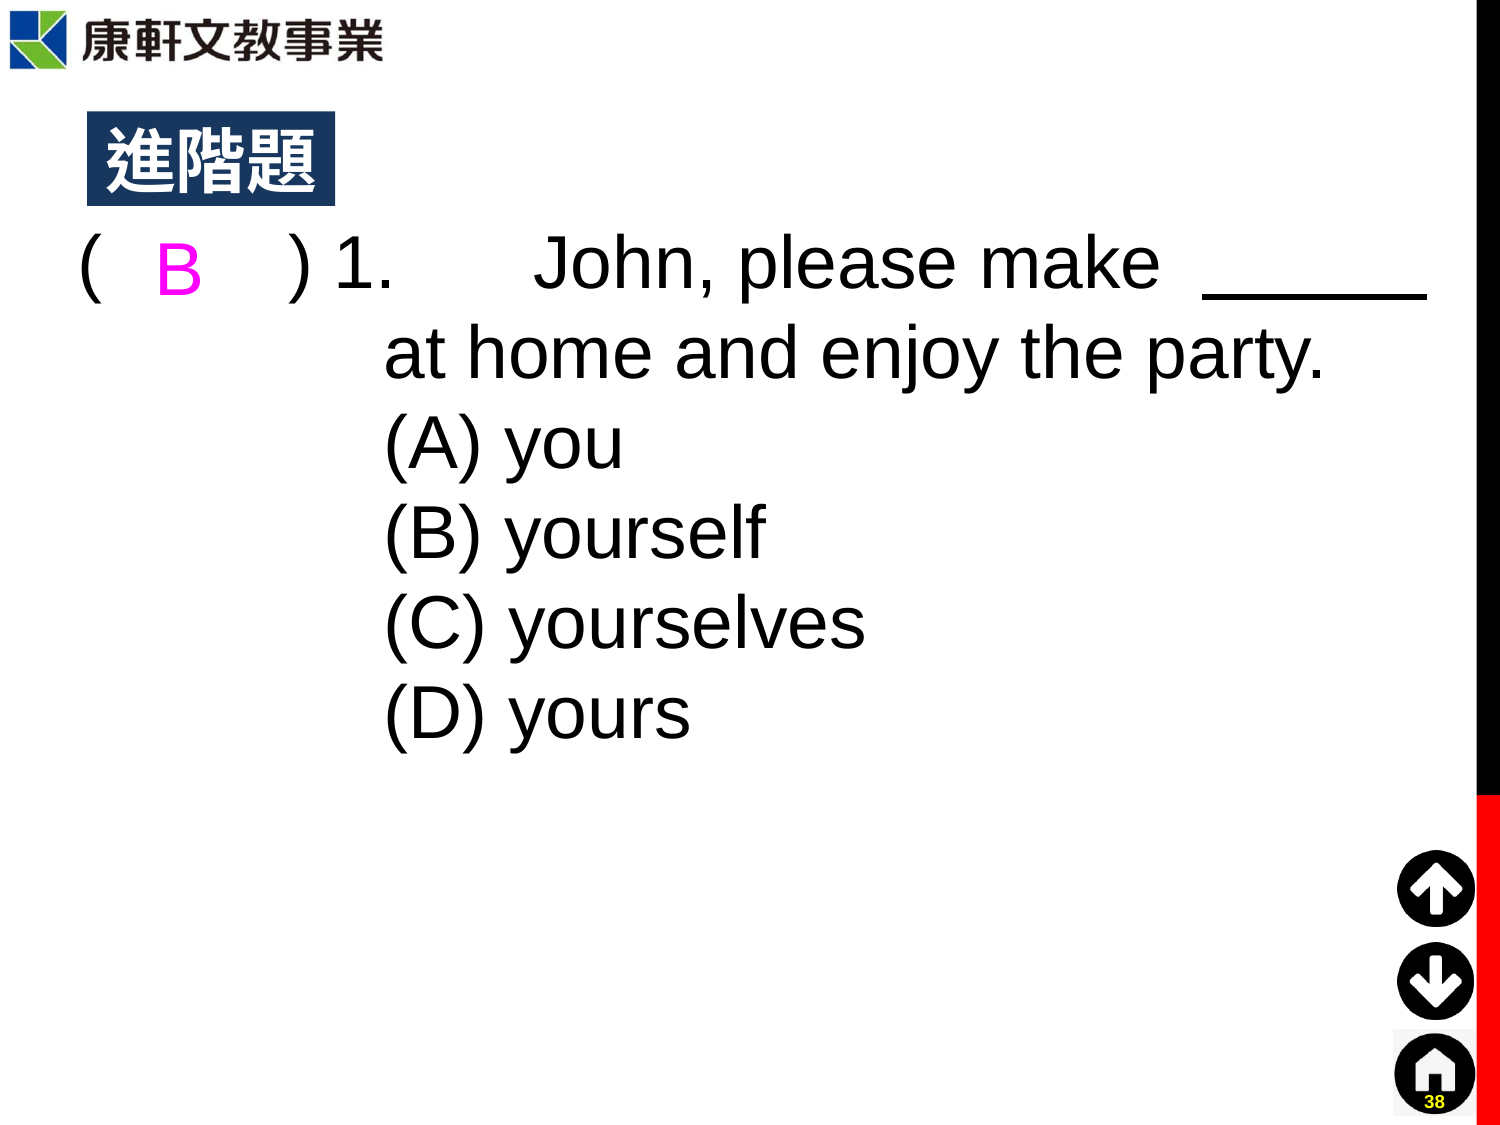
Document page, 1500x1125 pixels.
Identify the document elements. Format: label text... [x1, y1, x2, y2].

picture [8, 9, 387, 70]
text_box B [108, 228, 250, 318]
text_box 進階題 [85, 109, 337, 206]
picture [1397, 850, 1475, 928]
text_box ( ) 1. John, please make at home and enjoy the party. (A) you (B) yourself (C) yourselves (D) yours [58, 206, 1477, 762]
picture [1396, 942, 1475, 1020]
picture [1393, 1029, 1476, 1116]
